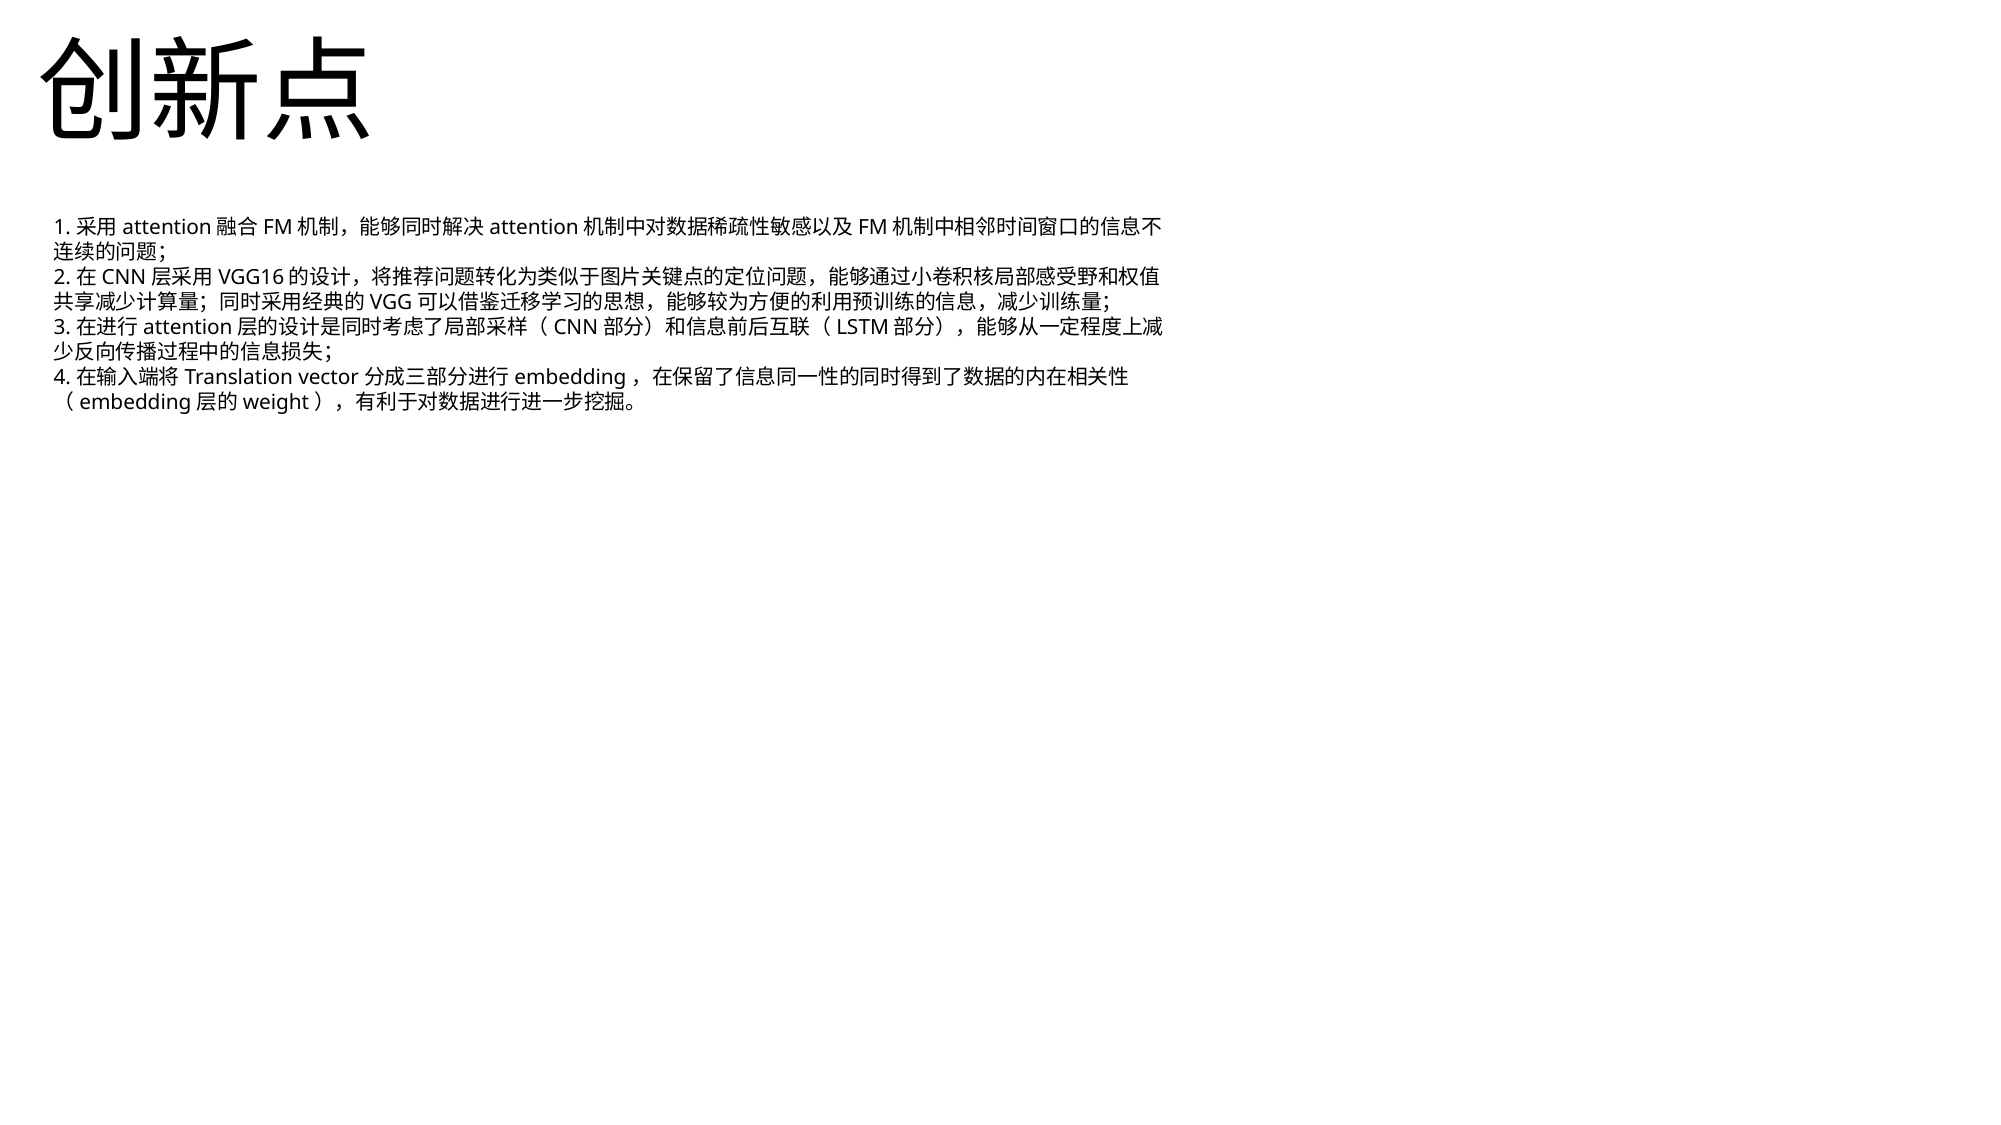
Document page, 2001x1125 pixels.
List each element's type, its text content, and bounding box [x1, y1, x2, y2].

text_box 创新点 [22, 11, 390, 162]
text_box 1.采用attention融合FM机制，能够同时解决attention机制中对数据稀疏性敏感以及FM机制中相邻时间窗口的信息不连续的问题； 2.在CNN层采用VGG16的设计，将推荐问题转化为类似于图片关键点的定位问题，能够通过小卷积核局部感受野和权值共享减少计算量；同时采用经典的VGG可以借鉴迁移学习的思想，能够较为方便的利用预训练的信息，减少训练量； 3.在进行attention层的设计是同时考虑了局部采样（CNN部分）和信息前后互联（LSTM部分），能够从一定程度上减少反向传播过程中的信息损失； 4.在输入端将Translation vector分成三部分进行embedding，在保留了信息同一性的同时得到了数据的内在相关性（embedding层的weight），有利于对数据进行进一步挖掘。 [38, 205, 1187, 421]
